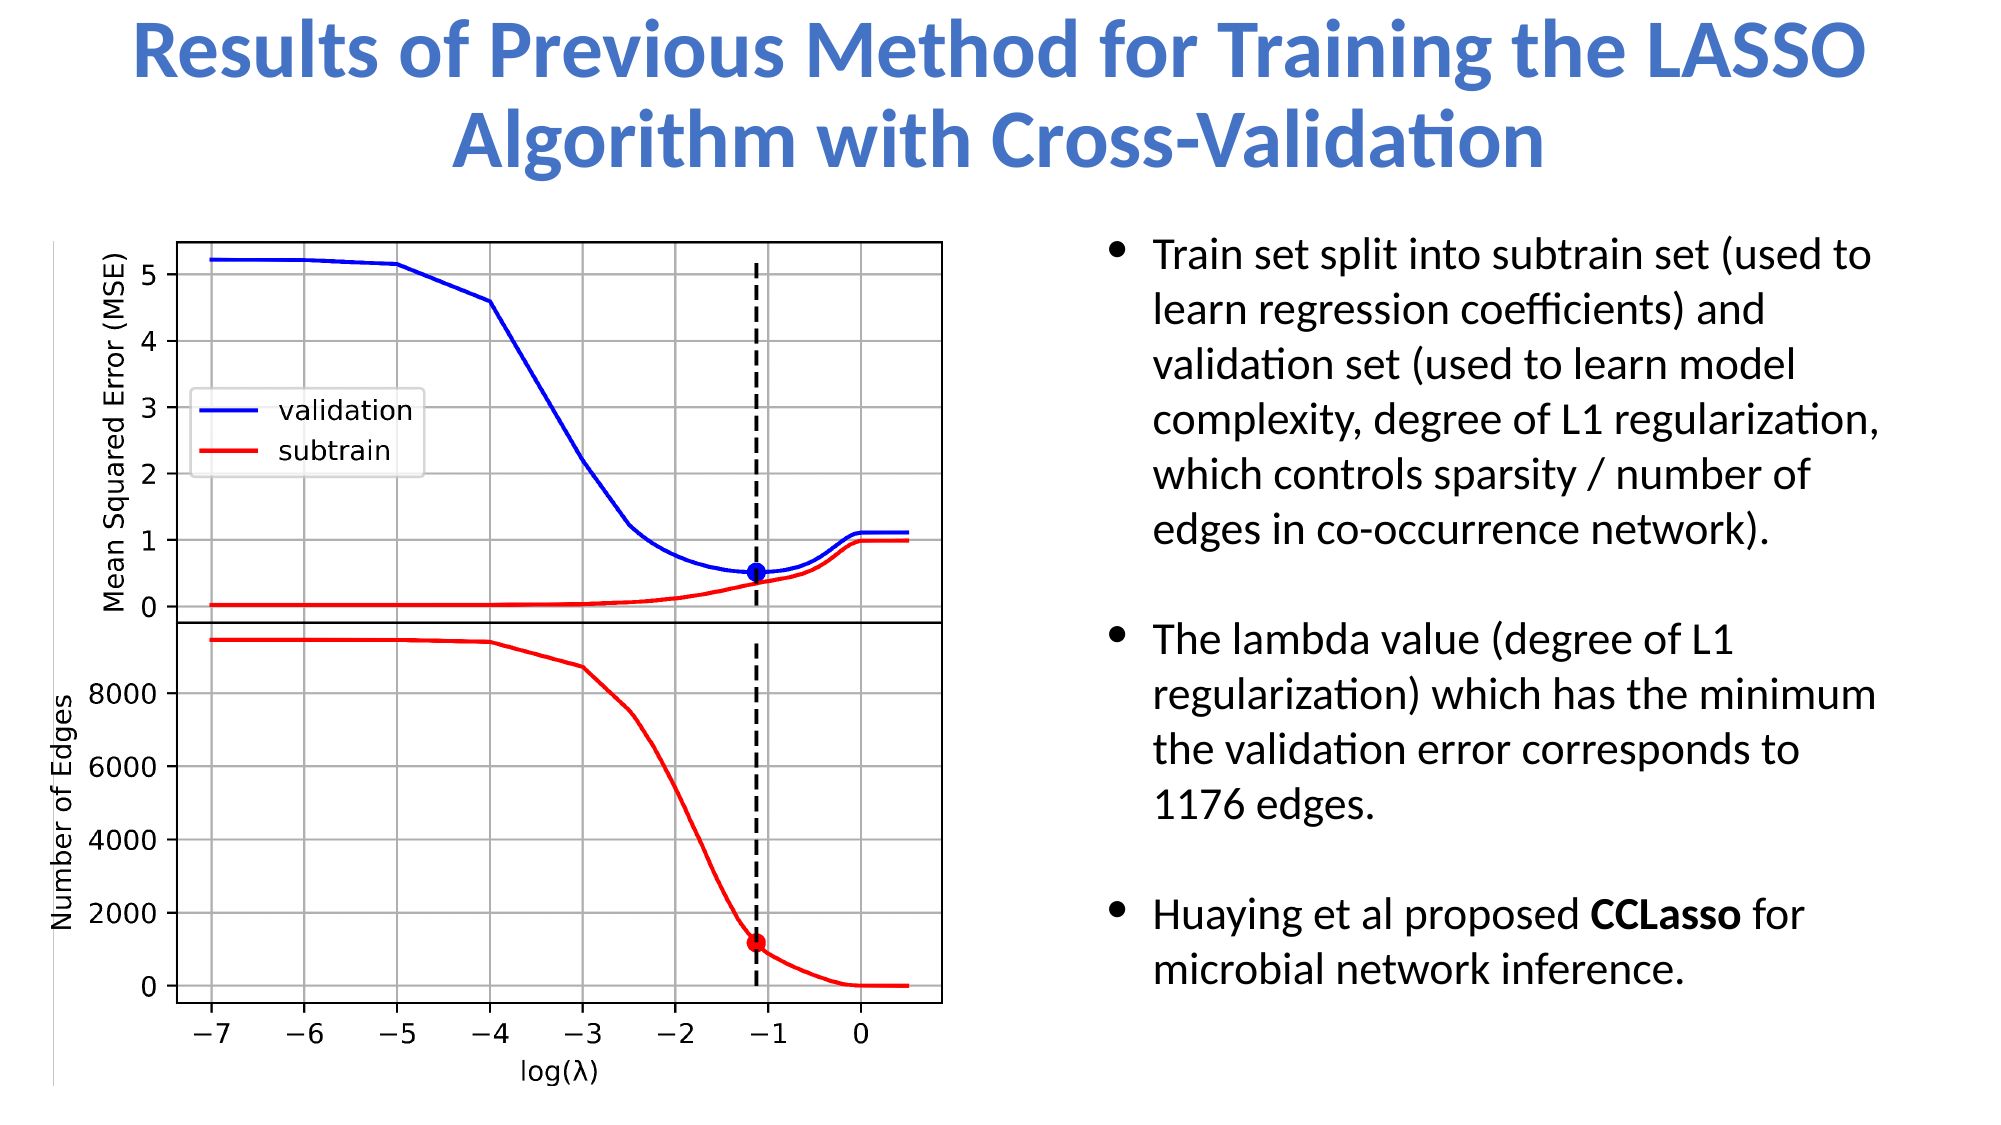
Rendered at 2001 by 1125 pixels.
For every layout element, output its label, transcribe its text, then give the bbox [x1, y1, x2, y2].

text_box Train set split into subtrain set (used to learn regression coefficients) and validation set (used to learn model complexity, degree of L1 regularization, which controls sparsity / number of edges in co-occurrence network). The lambda value (degree of L1 regularization) which has the minimum the validation error corresponds to 1176 edges. Huaying et al proposed CCLasso for microbial network inference. [1091, 216, 1910, 1040]
text_box Results of Previous Method for Training the LASSO Algorithm with Cross-Validation [0, 0, 2000, 192]
picture [49, 241, 944, 1087]
